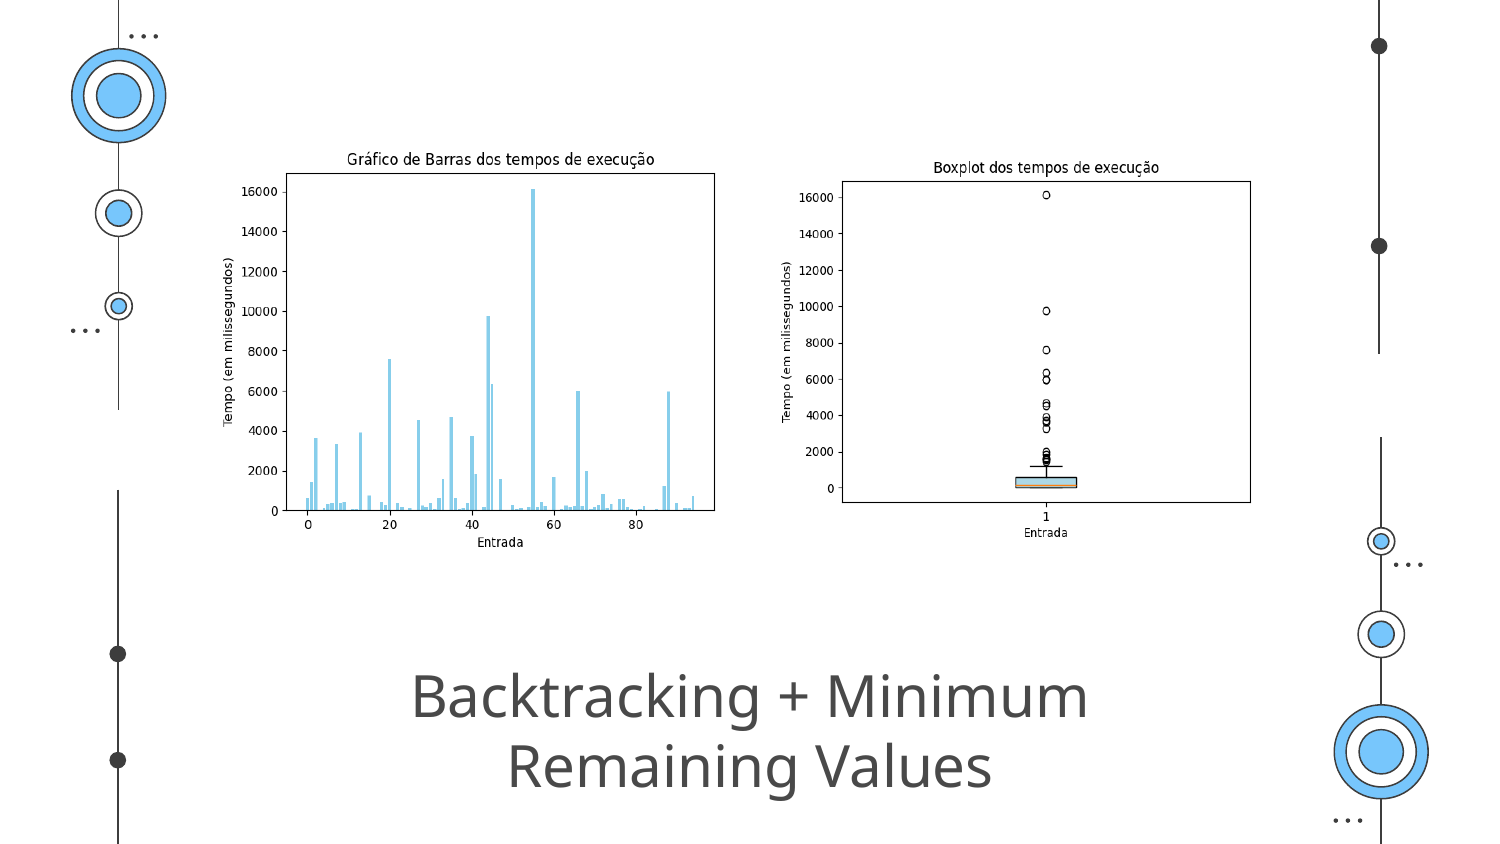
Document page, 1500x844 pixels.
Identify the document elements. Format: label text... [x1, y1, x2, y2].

title Backtracking + Minimum Remaining Values [246, 643, 1254, 738]
picture [217, 120, 769, 558]
picture [776, 130, 1302, 548]
